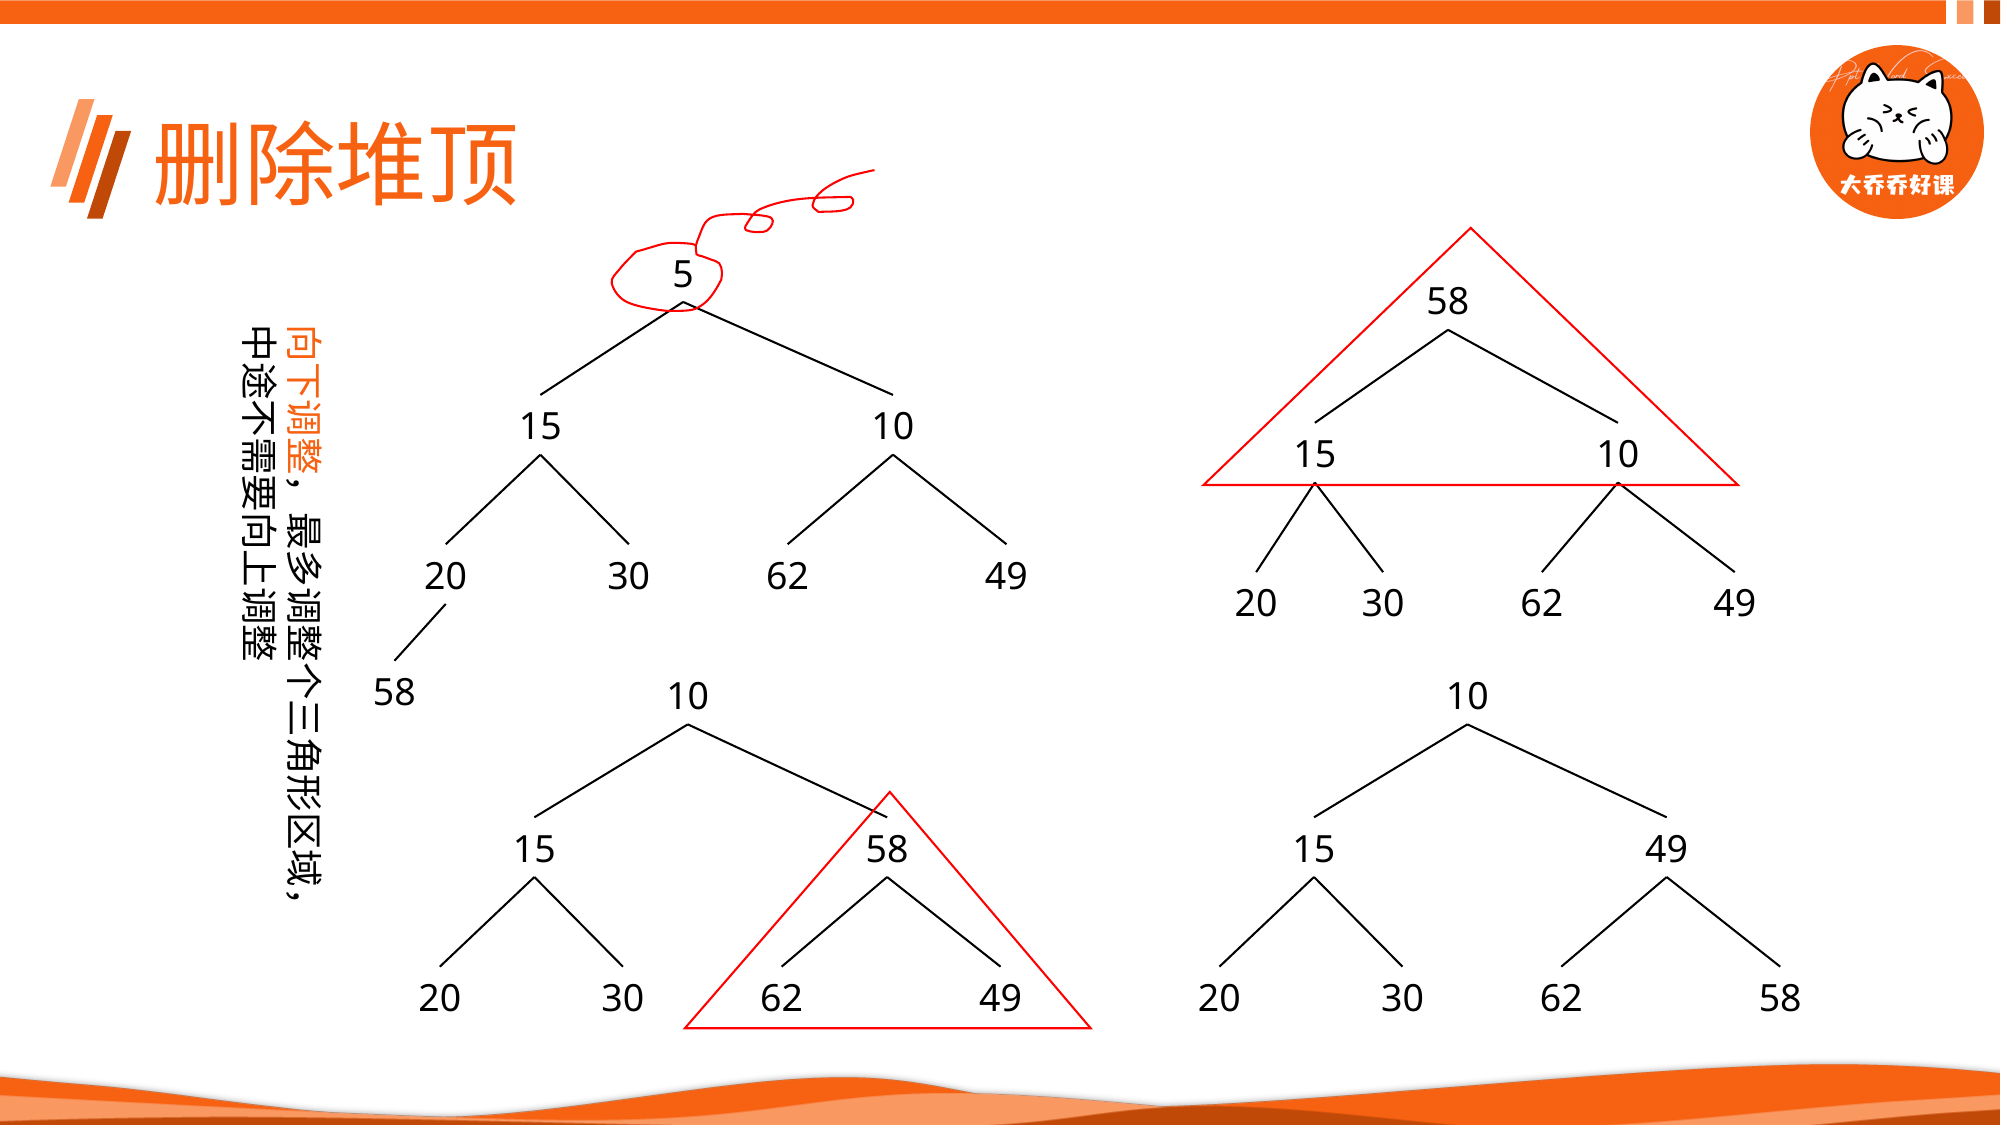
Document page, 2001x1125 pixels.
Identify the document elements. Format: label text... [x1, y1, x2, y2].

text_box [682, 915, 1093, 1030]
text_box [1666, 877, 1781, 967]
text_box 58 [1743, 966, 1817, 1027]
text_box 20 [1183, 966, 1256, 1027]
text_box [540, 455, 629, 545]
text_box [534, 725, 687, 818]
text_box 58 [1411, 270, 1424, 282]
text_box 20 [409, 544, 482, 604]
picture [1849, 45, 1984, 219]
text_box 62 [751, 544, 824, 604]
text_box 49 [1698, 572, 1771, 632]
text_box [1314, 725, 1467, 818]
text_box 20 [1219, 572, 1293, 632]
text_box [814, 790, 964, 877]
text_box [534, 877, 623, 967]
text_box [887, 877, 1001, 967]
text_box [1313, 877, 1403, 967]
text_box 30 [1346, 572, 1420, 632]
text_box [439, 877, 534, 967]
text_box 15 [498, 817, 571, 877]
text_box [1256, 483, 1314, 573]
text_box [540, 302, 683, 395]
text_box 15 [504, 394, 577, 455]
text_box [394, 604, 446, 661]
text_box 20 [403, 966, 477, 1027]
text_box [687, 725, 888, 818]
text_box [1447, 330, 1618, 423]
text_box 49 [1630, 817, 1703, 877]
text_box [1314, 483, 1384, 573]
text_box 10 [1431, 664, 1504, 725]
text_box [1541, 483, 1618, 573]
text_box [1467, 725, 1667, 818]
text_box 58 [358, 660, 431, 721]
text_box 5 [697, 242, 709, 257]
text_box 10 [856, 394, 930, 455]
text_box [1200, 368, 1741, 487]
text_box 10 [651, 664, 725, 725]
text_box 30 [1366, 966, 1439, 1027]
text_box 30 [592, 544, 666, 604]
text_box 49 [970, 544, 1043, 604]
text_box 58 [850, 818, 864, 835]
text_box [1314, 330, 1447, 423]
text_box [1363, 226, 1579, 330]
text_box 62 [1525, 966, 1598, 1027]
text_box [610, 169, 875, 302]
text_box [445, 455, 540, 545]
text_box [683, 302, 894, 395]
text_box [787, 455, 892, 545]
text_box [892, 455, 1007, 545]
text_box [781, 877, 887, 967]
text_box 62 [1505, 572, 1579, 632]
text_box 30 [586, 966, 660, 1027]
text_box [1618, 483, 1735, 573]
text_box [1561, 877, 1666, 967]
text_box 58 [914, 817, 924, 829]
picture [0, 1053, 2000, 1125]
title 删除堆顶 [137, 59, 1863, 278]
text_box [1219, 877, 1313, 967]
text_box 15 [1277, 817, 1351, 877]
